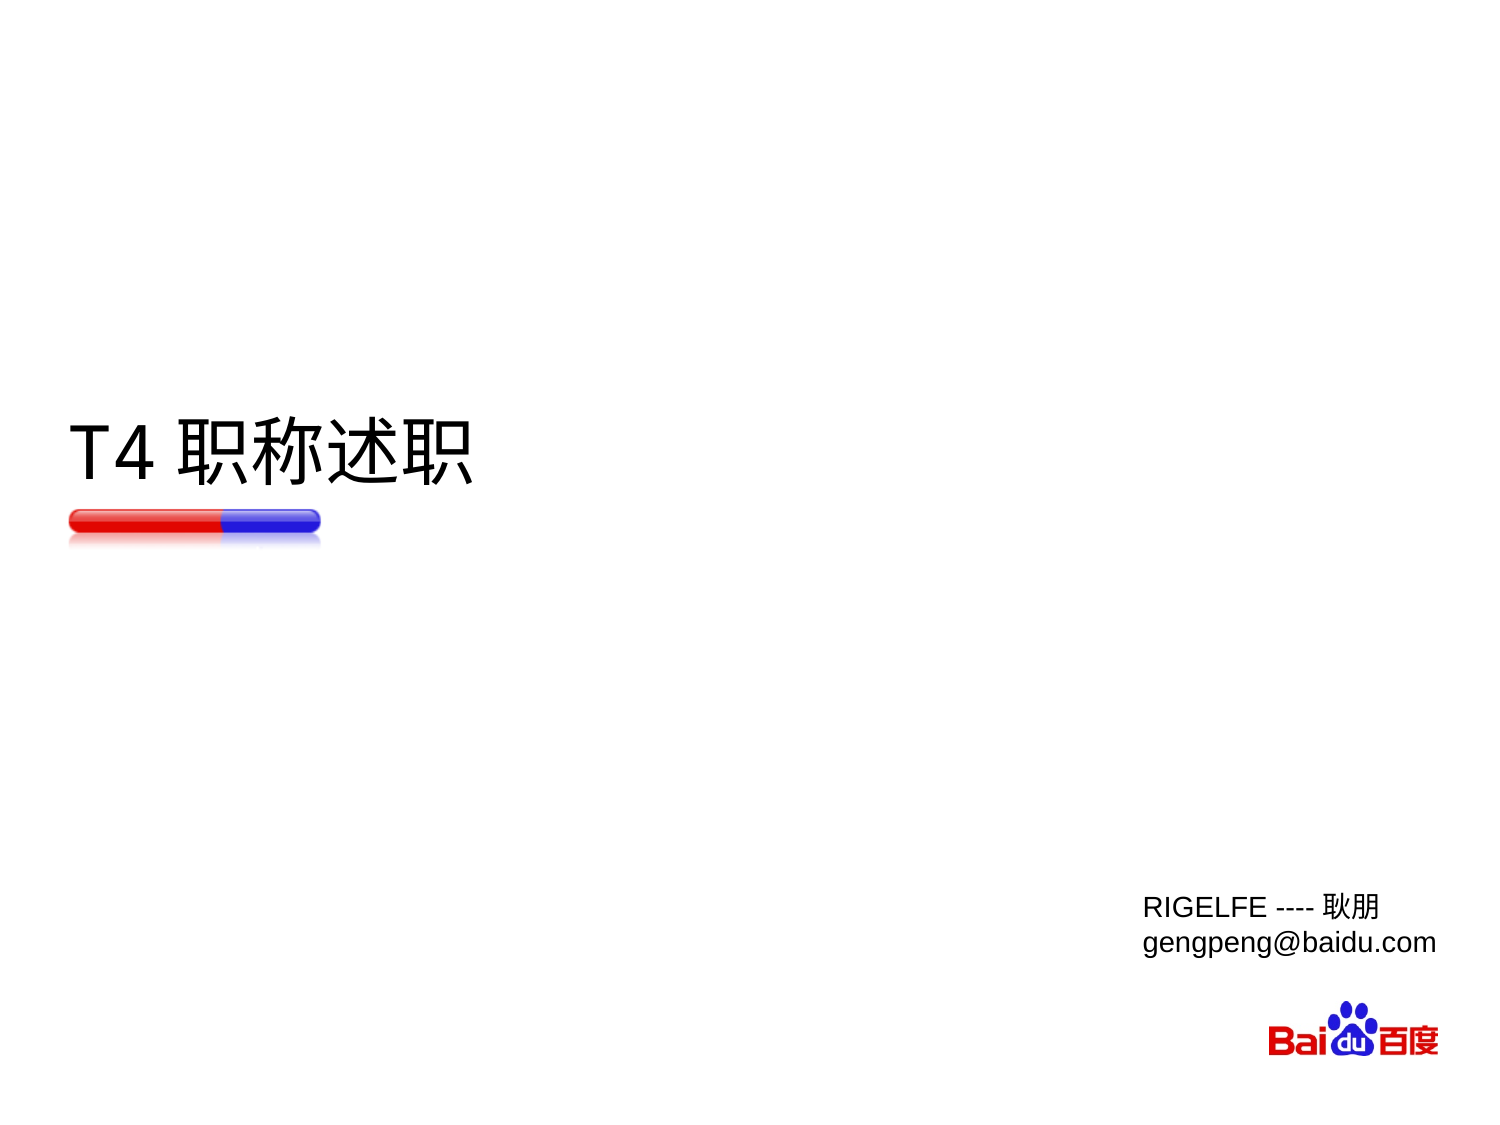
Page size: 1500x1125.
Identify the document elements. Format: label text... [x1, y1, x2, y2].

picture [1269, 1001, 1438, 1056]
text_box RIGELFE ----耿朋 gengpeng@baidu.com [1128, 881, 1483, 967]
title T4职称述职 [53, 397, 1020, 528]
picture [64, 528, 326, 555]
